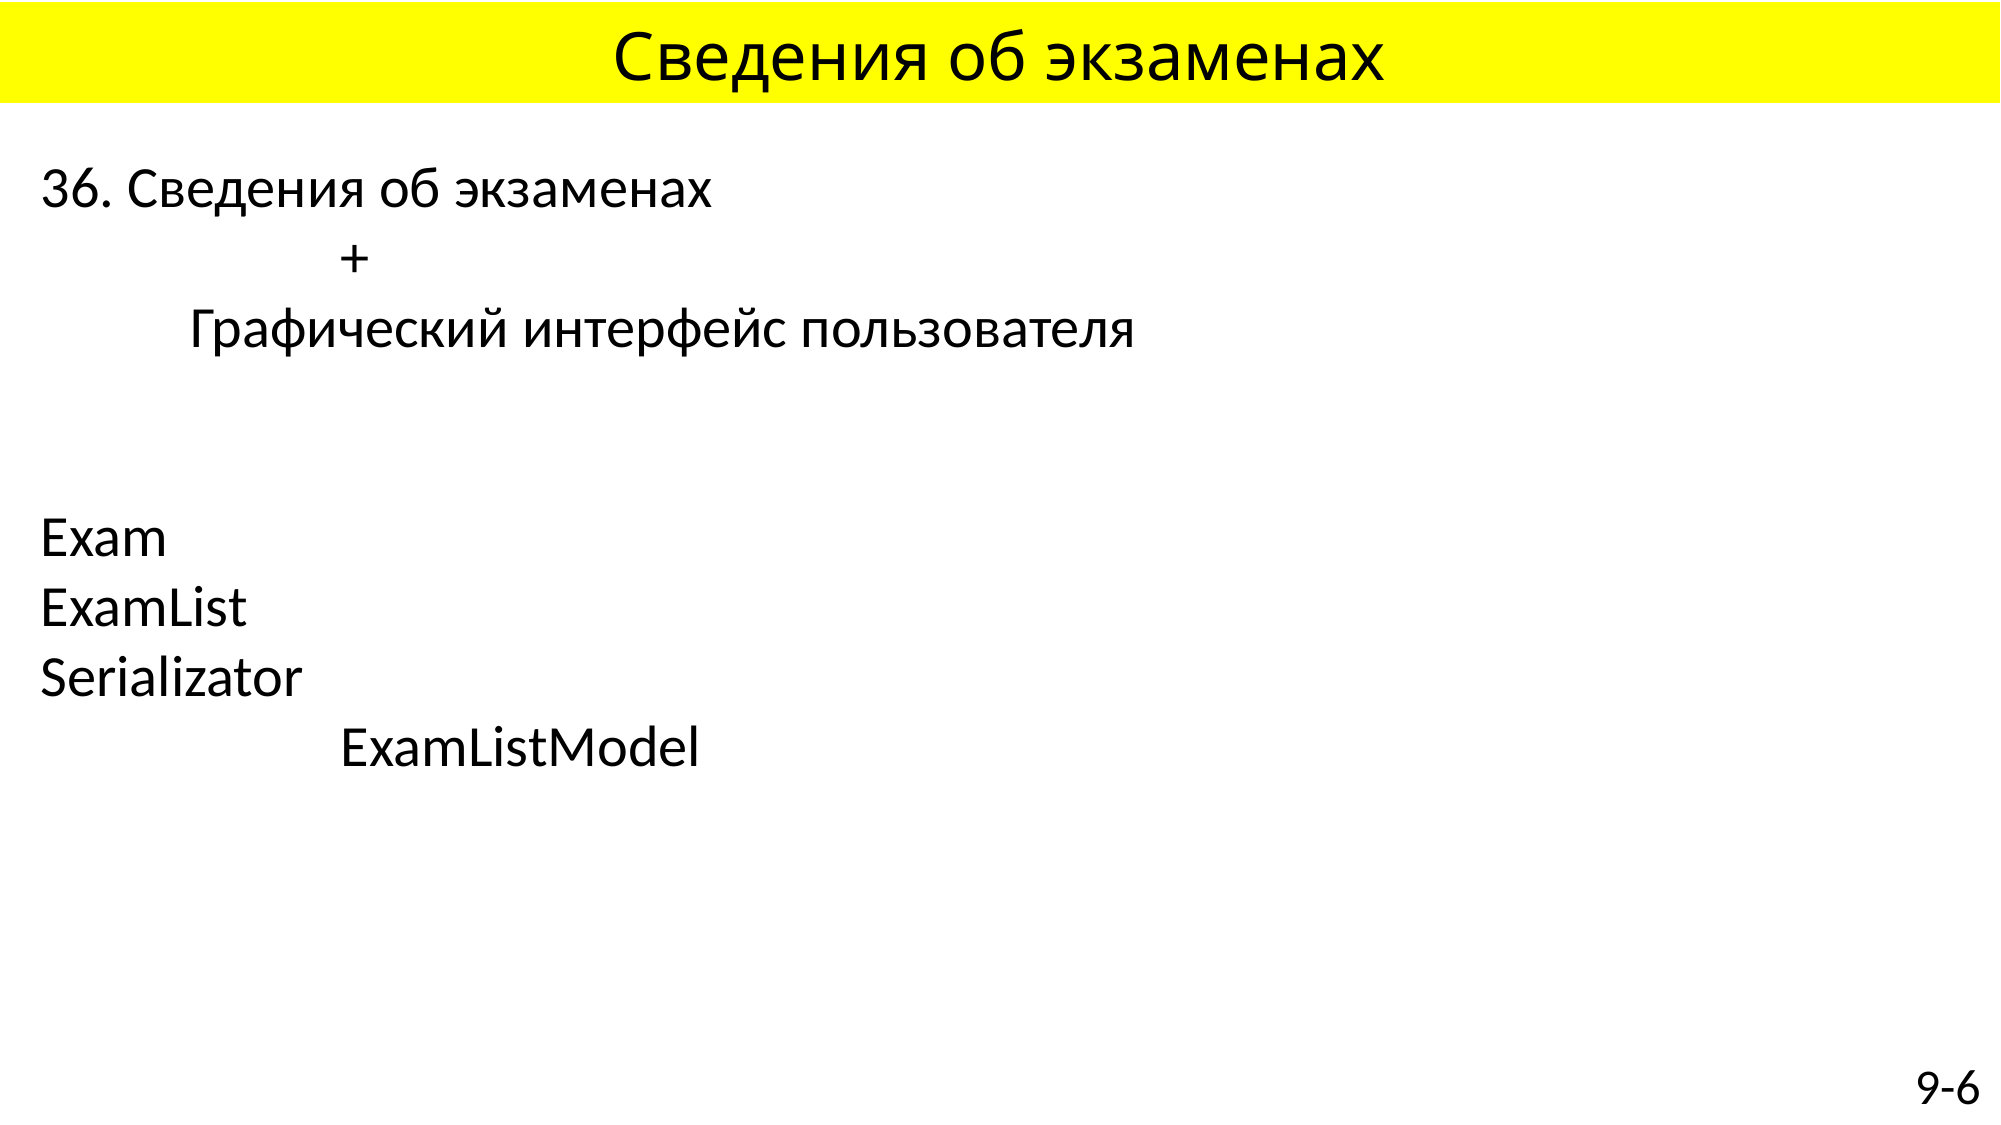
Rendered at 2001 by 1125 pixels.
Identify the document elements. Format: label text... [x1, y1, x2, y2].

text_box 9-6 [1729, 1047, 1996, 1123]
text_box 36. Сведения об экзаменах + Графический интерфейс пользователя Exam ExamList Serializator ExamListModel [25, 141, 1959, 786]
title Сведения об экзаменах [0, 2, 2000, 103]
